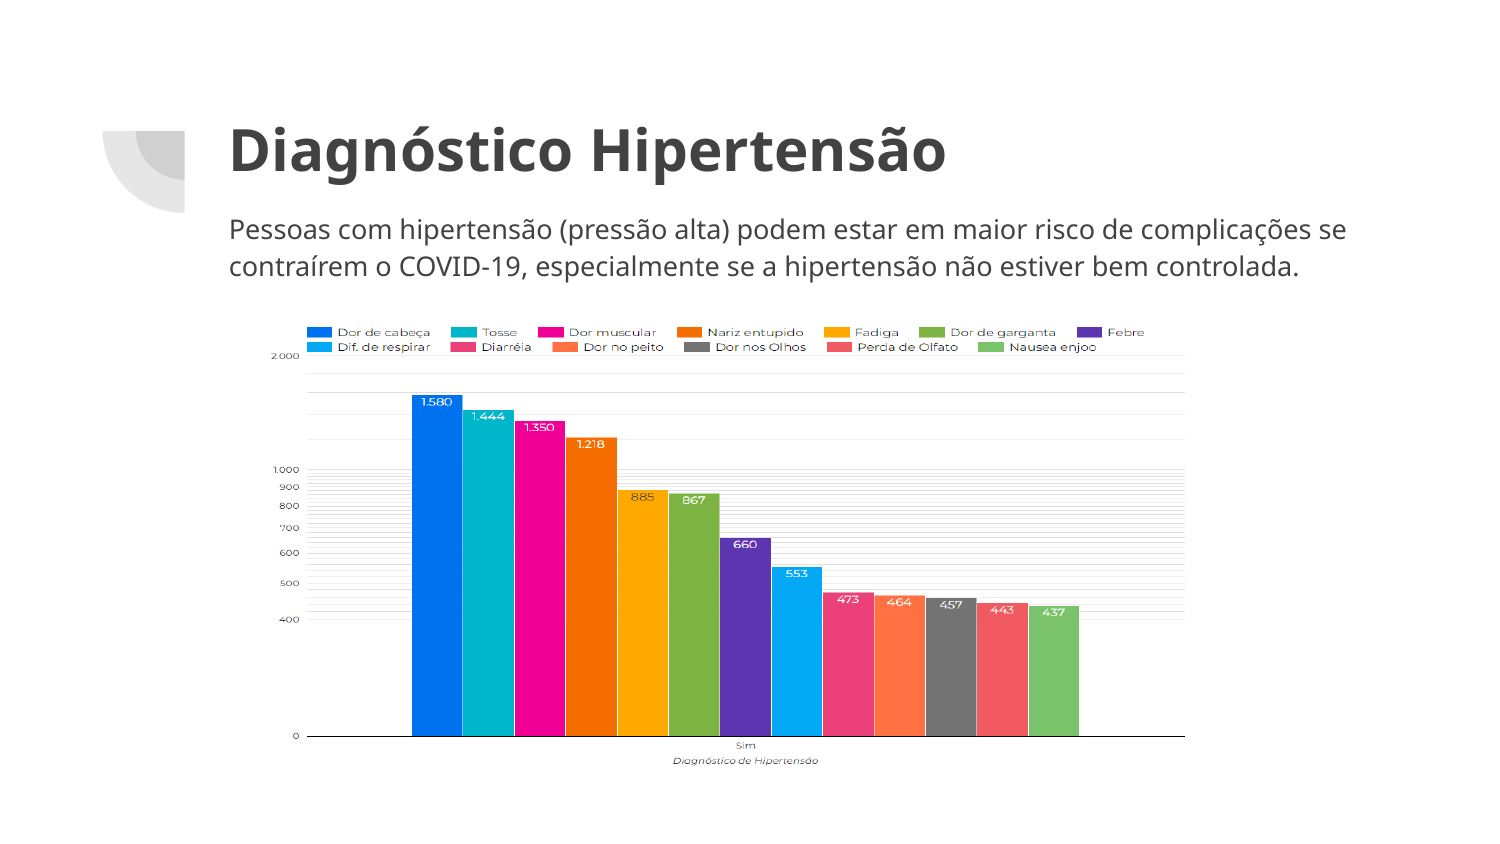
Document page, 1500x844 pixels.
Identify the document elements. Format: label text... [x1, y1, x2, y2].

title Diagnóstico Hipertensão [213, 98, 1352, 192]
list Pessoas com hipertensão (pressão alta) podem estar em maior risco de complicações se contraírem o COVID-19, especialmente se a hipertensão não estiver bem controlada. [213, 192, 1411, 317]
picture [236, 304, 1251, 780]
